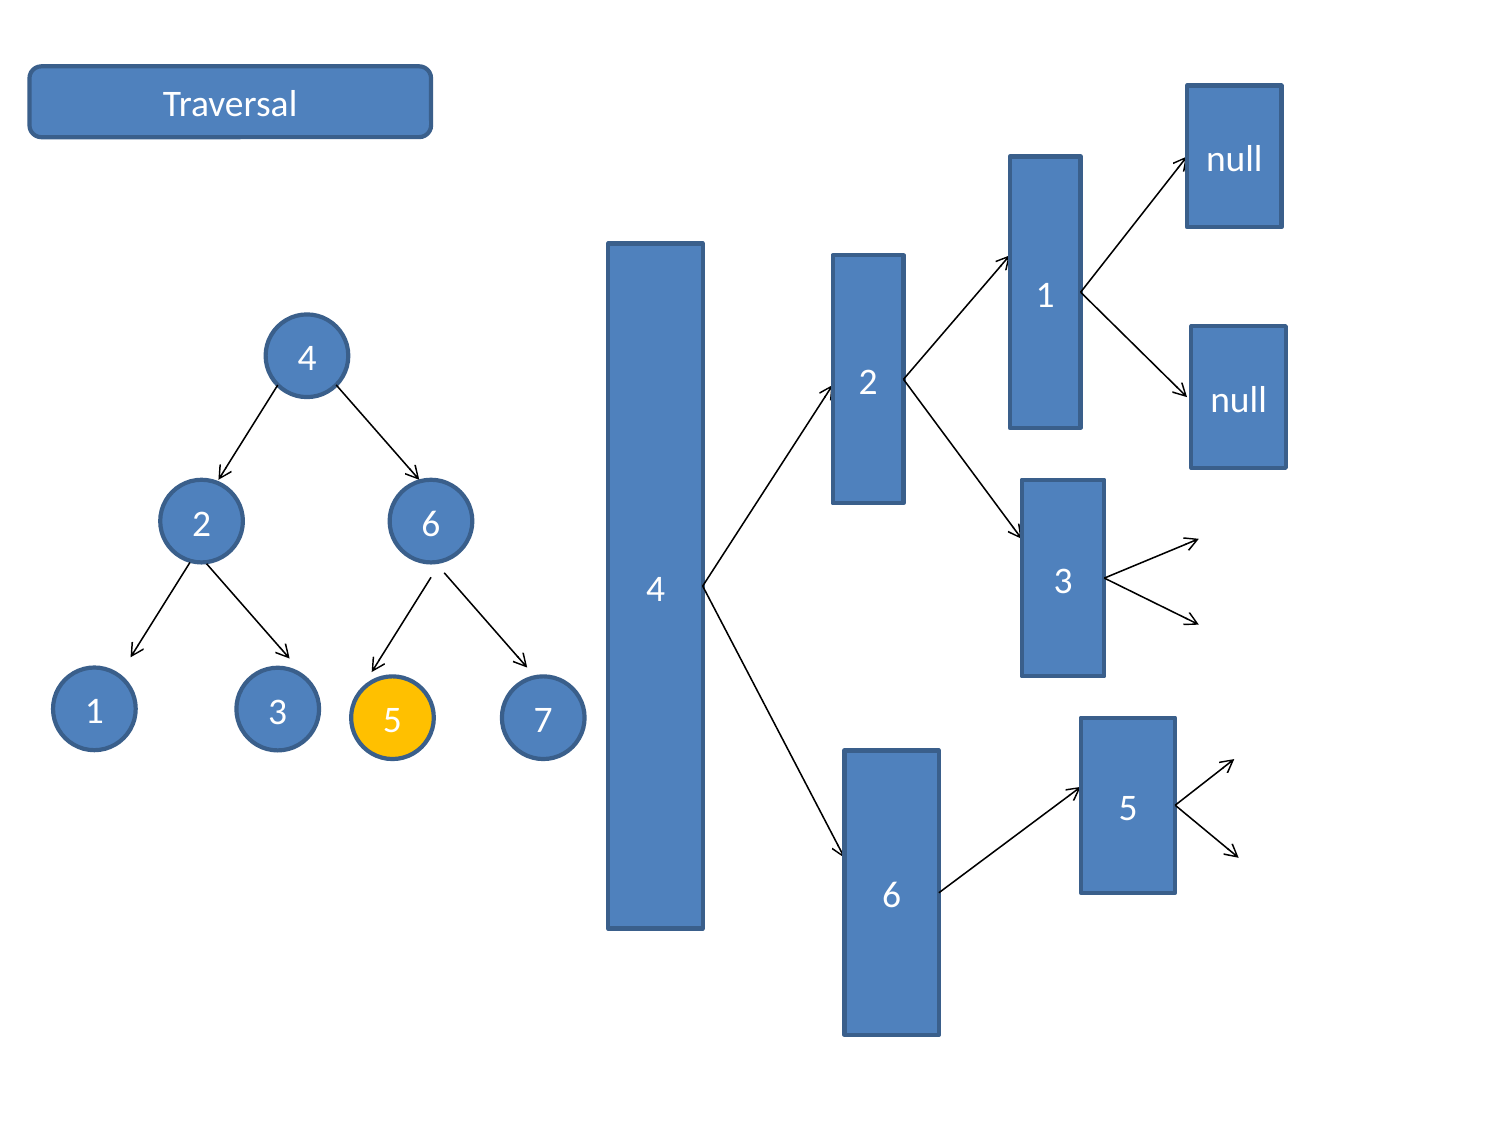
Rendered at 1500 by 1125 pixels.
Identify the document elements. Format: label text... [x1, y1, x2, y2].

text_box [1104, 577, 1200, 625]
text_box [1080, 156, 1188, 291]
text_box 2 [158, 477, 245, 565]
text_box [218, 384, 279, 481]
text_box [130, 562, 191, 658]
text_box 2 [831, 253, 904, 505]
text_box 4 [606, 241, 705, 931]
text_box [1174, 758, 1235, 804]
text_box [371, 576, 432, 673]
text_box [444, 572, 528, 668]
text_box null [1189, 324, 1288, 470]
text_box 6 [387, 477, 475, 565]
text_box 3 [1020, 478, 1106, 678]
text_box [1104, 538, 1200, 577]
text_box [903, 255, 1010, 378]
text_box 1 [1008, 154, 1083, 430]
text_box 7 [499, 674, 587, 762]
text_box 6 [842, 748, 941, 1037]
text_box Traversal [27, 64, 434, 140]
text_box 5 [349, 680, 436, 762]
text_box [938, 786, 1081, 893]
text_box 4 [263, 312, 351, 400]
text_box 5 [1079, 716, 1177, 895]
text_box 3 [234, 666, 322, 753]
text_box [1080, 291, 1188, 398]
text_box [702, 585, 845, 859]
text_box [702, 384, 833, 585]
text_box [1174, 804, 1239, 858]
text_box null [1185, 83, 1284, 229]
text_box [903, 379, 1022, 540]
text_box 1 [50, 665, 138, 753]
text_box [206, 563, 290, 659]
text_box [335, 384, 420, 481]
